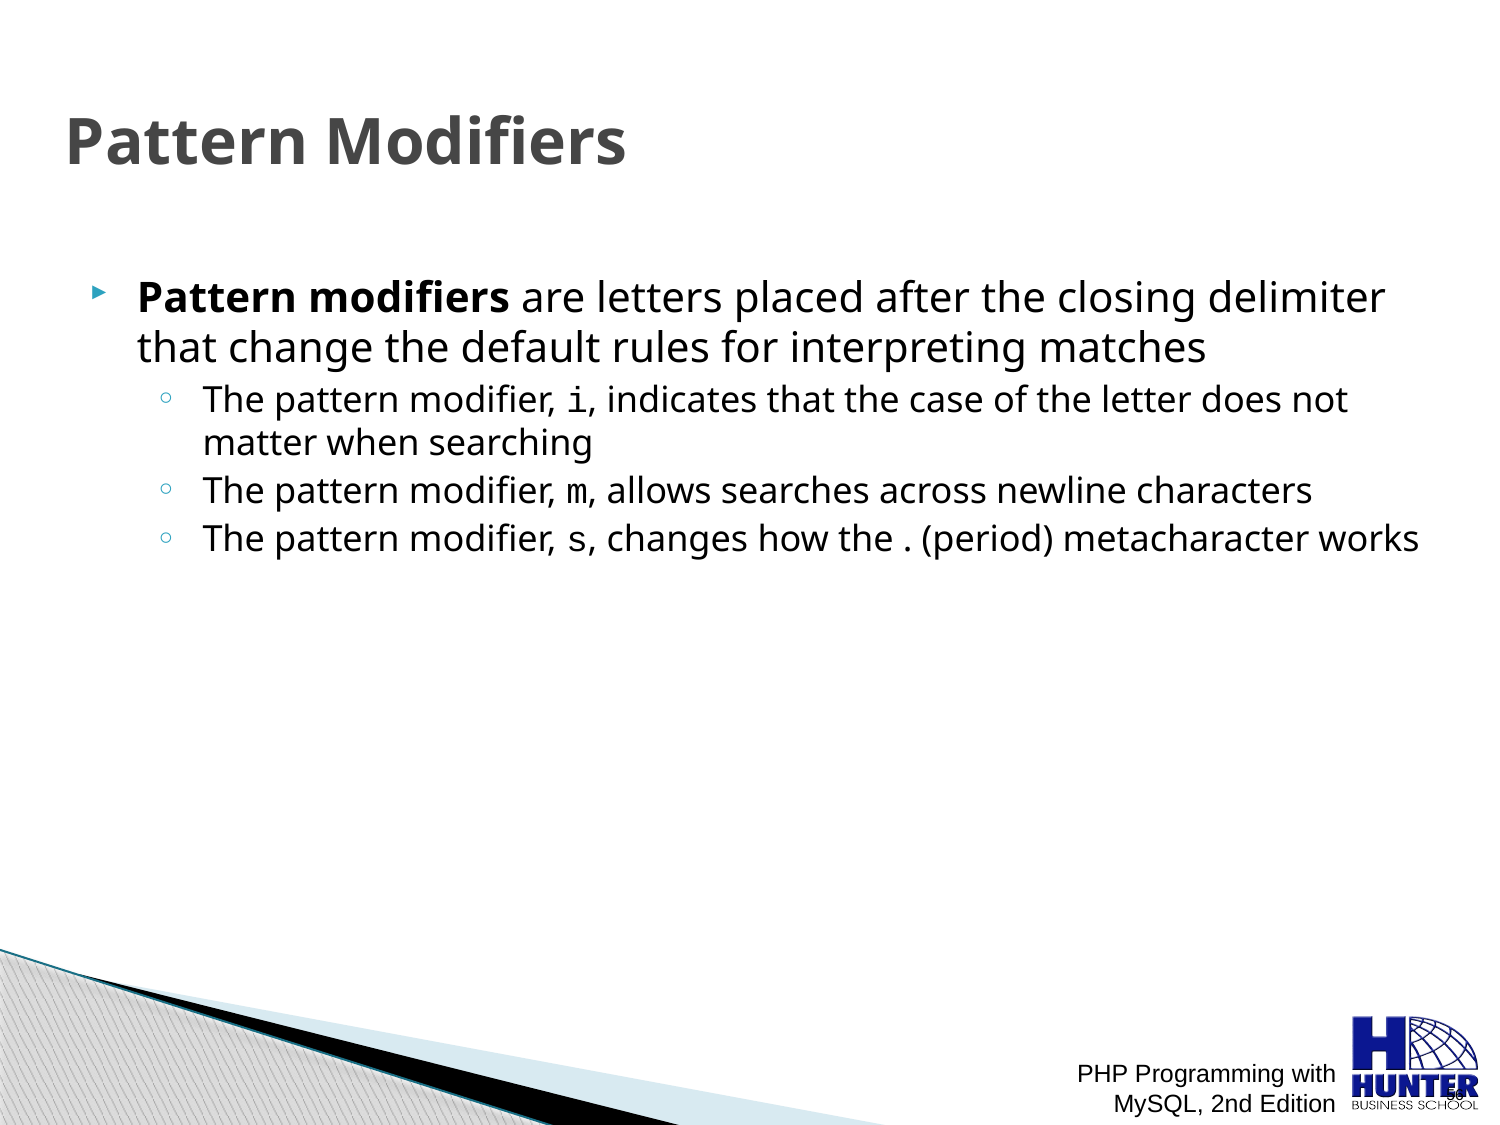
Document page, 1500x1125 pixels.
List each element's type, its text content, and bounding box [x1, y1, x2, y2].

footer PHP Programming with MySQL, 2nd Edition [1043, 1038, 1352, 1125]
picture [1352, 1016, 1479, 1111]
title Pattern Modifiers [50, 45, 1450, 233]
list Pattern modifiers are letters placed after the closing delimiter that change the default rules for interpreting matches The pattern modifier, i, indicates that the case of the letter does not matter when searching The pattern modifier, m, allows searches across newline characters The pattern modifier, s, changes how the . (period) metacharacter works [75, 262, 1450, 1005]
slide_number 56 [1418, 1051, 1479, 1112]
